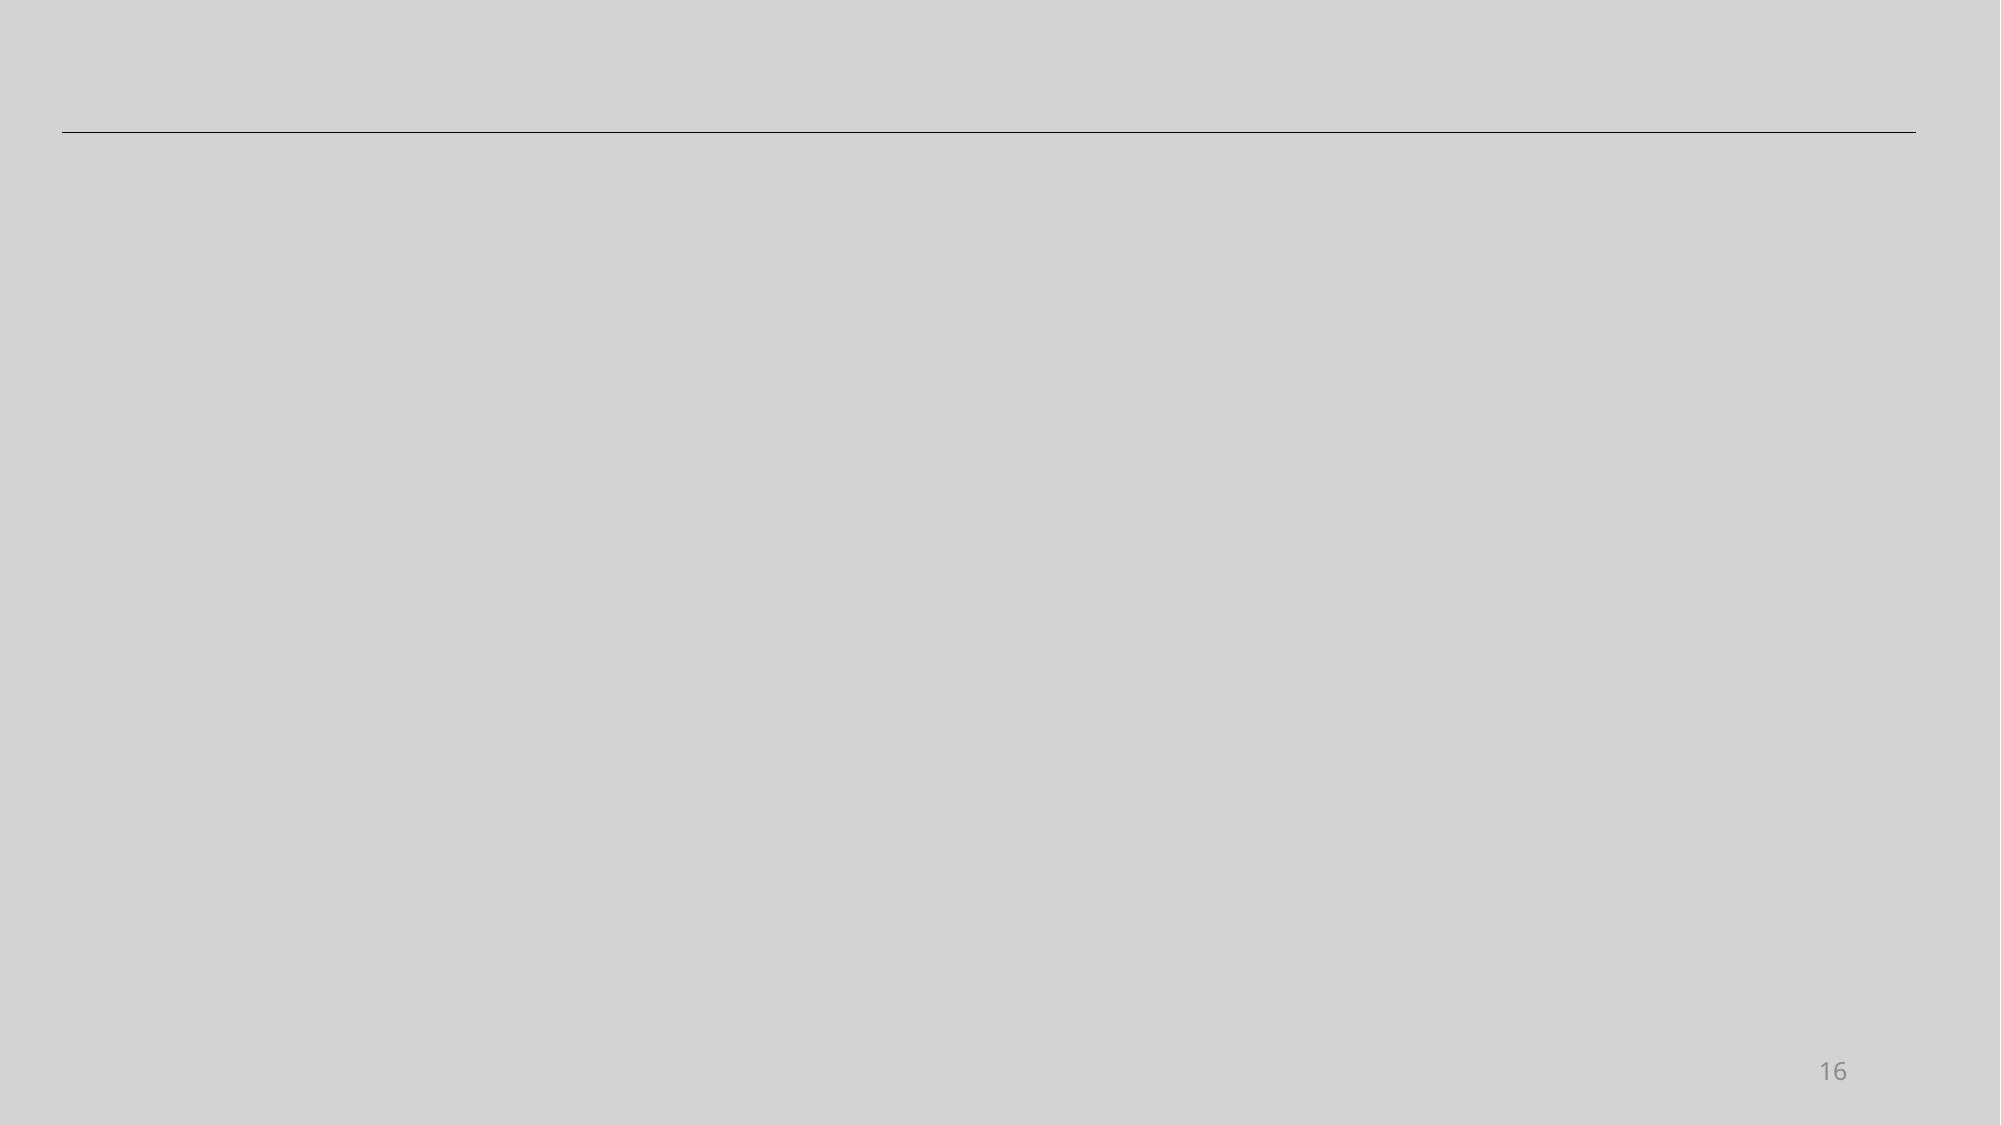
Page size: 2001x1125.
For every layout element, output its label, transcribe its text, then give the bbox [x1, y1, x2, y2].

slide_number 16 [1412, 1042, 1863, 1103]
